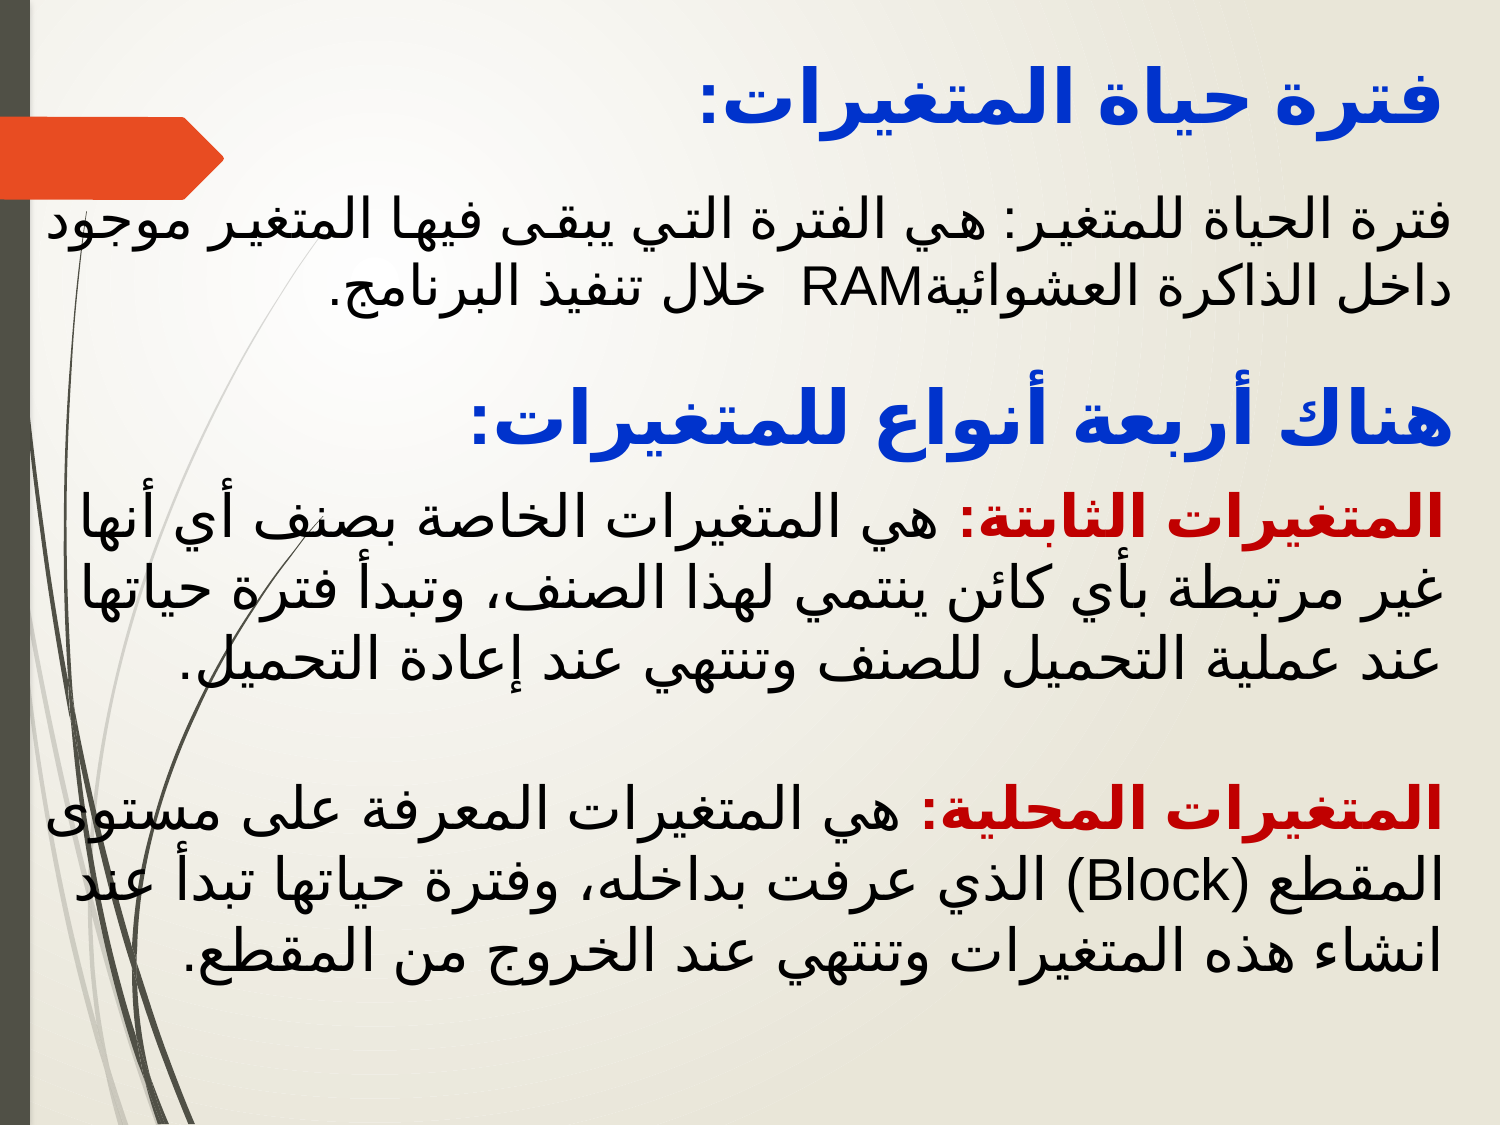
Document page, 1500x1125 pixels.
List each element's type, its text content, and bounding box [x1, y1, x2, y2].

text_box هناك أربعة أنواع للمتغيرات: [34, 362, 1472, 467]
text_box المتغيرات المحلية: هي المتغيرات المعرفة على مستوى المقطع (Block) الذي عرفت بداخله، وفترة حياتها تبدأ عند انشاء هذه المتغيرات وتنتهي عند الخروج من المقطع. [23, 762, 1461, 1055]
text_box فترة الحياة للمتغير: هي الفترة التي يبقى فيها المتغير موجود داخل الذاكرة العشوائيةRAM خلال تنفيذ البرنامج. [31, 174, 1469, 363]
text_box فترة حياة المتغيرات: [23, 41, 1461, 146]
text_box المتغيرات الثابتة: هي المتغيرات الخاصة بصنف أي أنها غير مرتبطة بأي كائن ينتمي لهذا الصنف، وتبدأ فترة حياتها عند عملية التحميل للصنف وتنتهي عند إعادة التحميل. [23, 470, 1461, 762]
